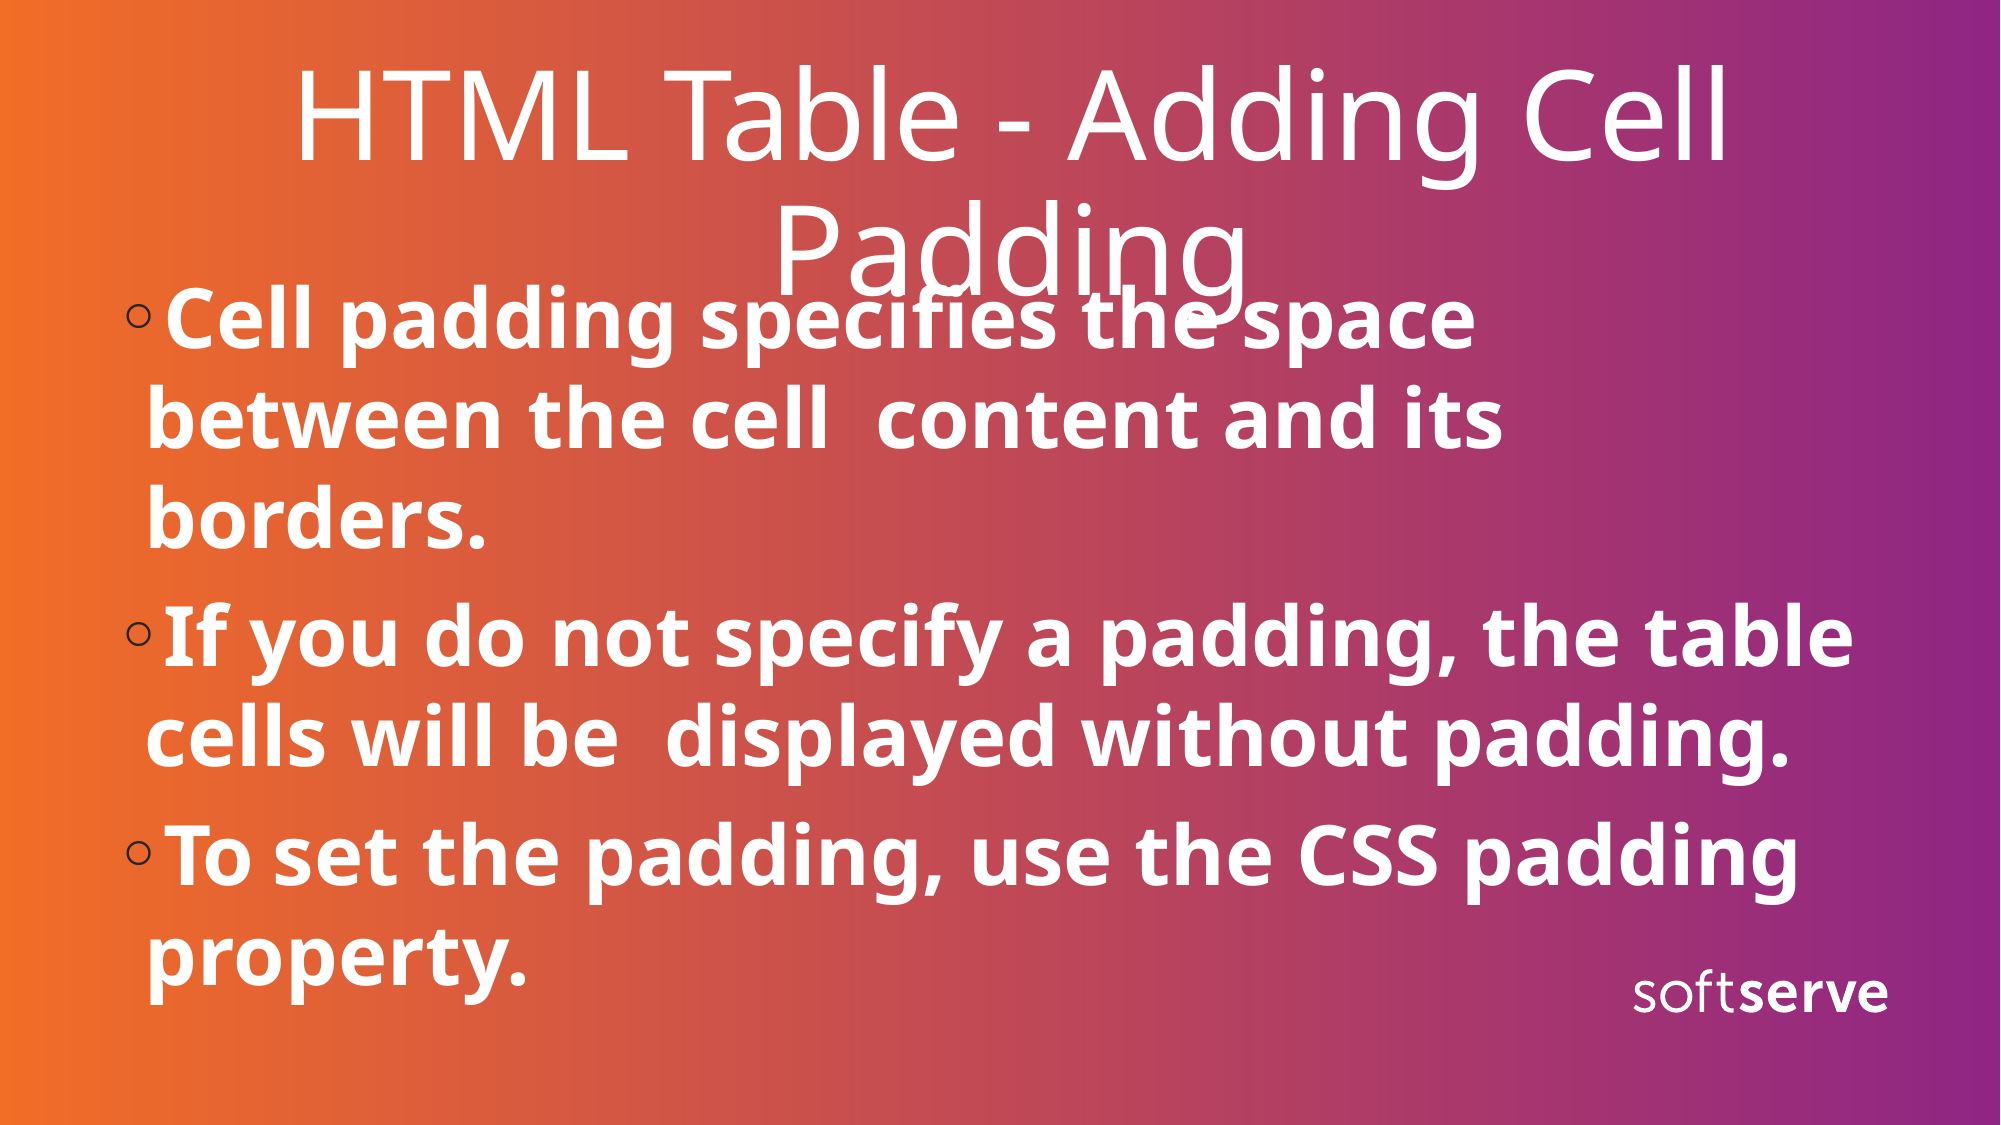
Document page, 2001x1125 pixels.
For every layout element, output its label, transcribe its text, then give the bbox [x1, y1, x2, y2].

list Cell padding specifies the space between the cell content and its borders. If you do not specify a padding, the table cells will be displayed without padding. To set the padding, use the CSS padding property. [112, 257, 1926, 942]
title HTML Table - Adding Cell Padding [131, 45, 1907, 190]
